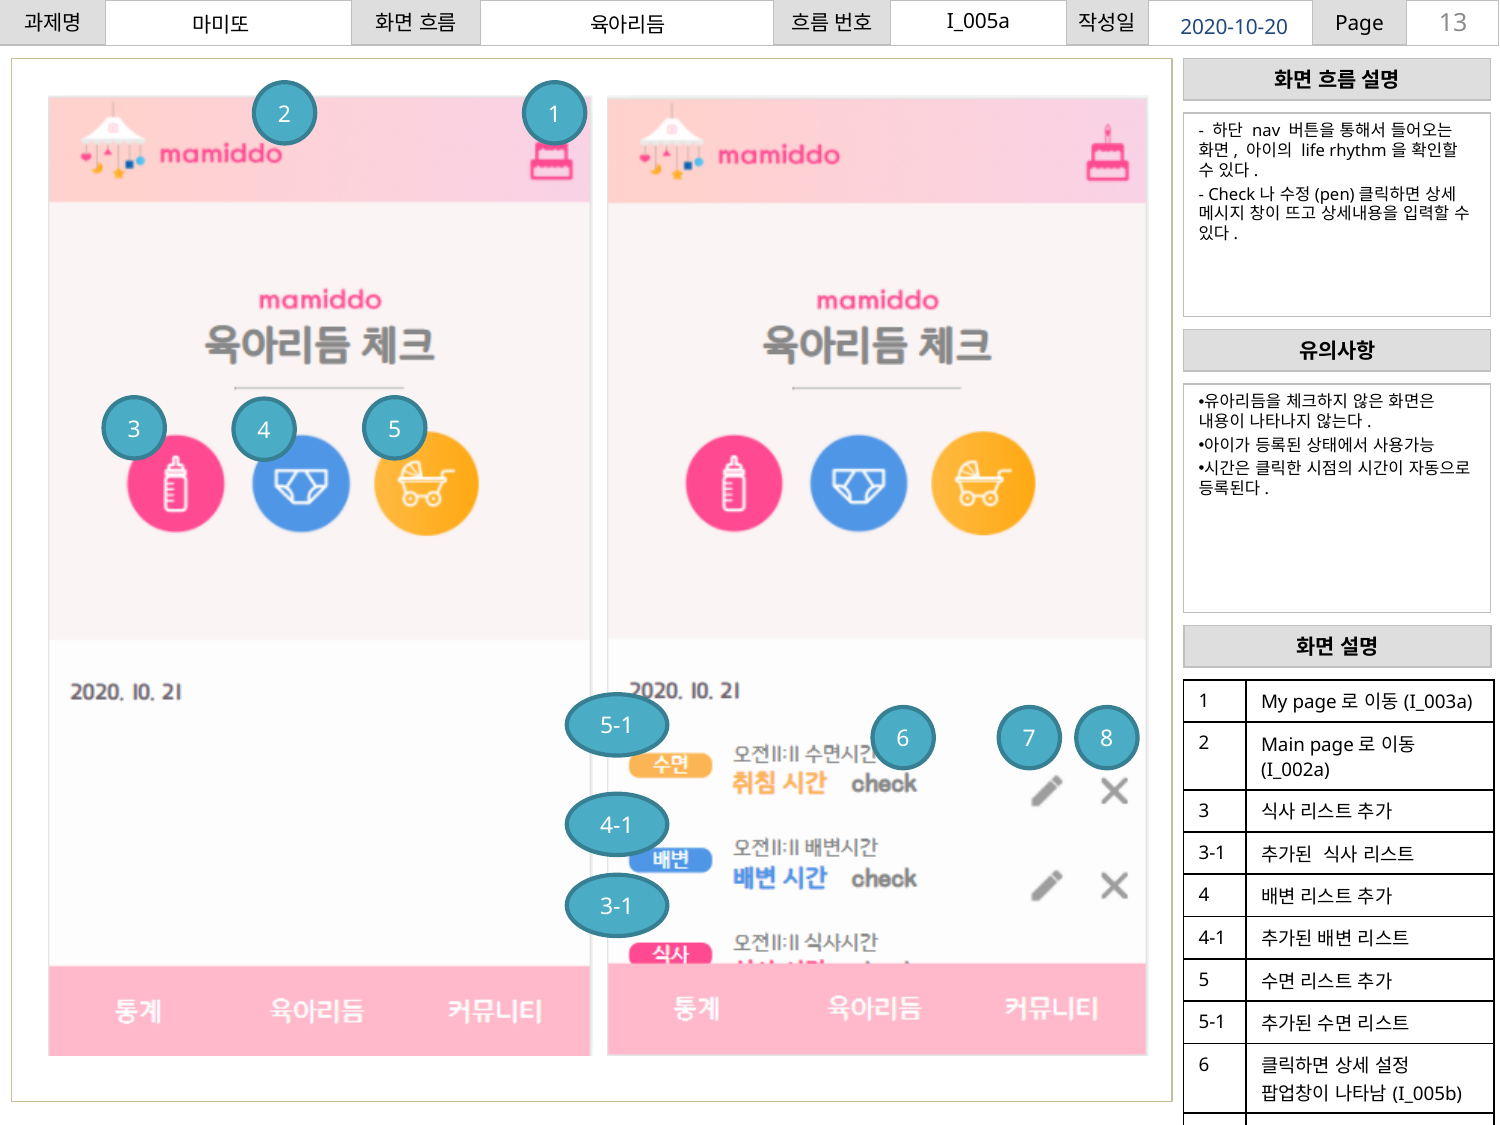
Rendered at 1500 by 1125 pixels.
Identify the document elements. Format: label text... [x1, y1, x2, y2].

table_header My page로 이동(I_003a) [1247, 681, 1493, 721]
text_box 육아리듬 [493, 4, 762, 47]
table_cell 추가된 수면 리스트 [1247, 1002, 1493, 1043]
picture [48, 94, 593, 1056]
list 유아리듬을 체크하지 않은 화면은 내용이 나타나지 않는다. 아이가 등록된 상태에서 사용가능 시간은 클릭한 시점의 시간이 자동으로 등록된다. [1183, 383, 1491, 613]
table_cell 5 [1184, 960, 1245, 1000]
table_cell 4 [1184, 875, 1245, 916]
table_cell 추가된 배변 리스트 [1247, 917, 1493, 958]
table_cell 3 [1184, 791, 1245, 831]
picture [606, 94, 1149, 1056]
text_box 마미또 [100, 4, 341, 47]
table_cell 2 [1184, 723, 1245, 789]
table_cell 4-1 [1184, 917, 1245, 958]
table_cell 상세 내역 수정(I_005b) [1247, 1114, 1493, 1125]
text_box 1 [528, 80, 581, 93]
table_cell 7 [1184, 1114, 1245, 1125]
text_box 3-1 [597, 874, 601, 937]
table_header 1 [1184, 681, 1245, 721]
list I_005a [890, 0, 1067, 45]
table_cell 클릭하면 상세 설정 팝업창이 나타남(I_005b) [1247, 1044, 1493, 1112]
table_cell 추가된 식사 리스트 [1247, 833, 1493, 873]
table_cell 3-1 [1184, 833, 1245, 873]
table_cell 6 [1184, 1044, 1245, 1112]
text_box 2 [258, 80, 311, 93]
table_cell 5-1 [1184, 1002, 1245, 1043]
list - 하단 nav 버튼을 통해서 들어오는 화면, 아이의 life rhythm을 확인할 수 있다. - Check나 수정(pen)클릭하면 상세 메시지 창이 뜨고 상세내용을 입력할 수 있다. [1183, 112, 1491, 317]
table_cell 식사 리스트 추가 [1247, 791, 1493, 831]
slide_number 13 [1406, 0, 1500, 47]
table_cell 배변 리스트 추가 [1247, 875, 1493, 916]
text_box 4-1 [597, 793, 601, 856]
text_box 2020-10-20 [1165, 6, 1303, 47]
text_box 5-1 [597, 693, 601, 757]
table_cell 수면 리스트 추가 [1247, 960, 1493, 1000]
table_cell Main page로 이동(I_002a) [1247, 723, 1493, 789]
